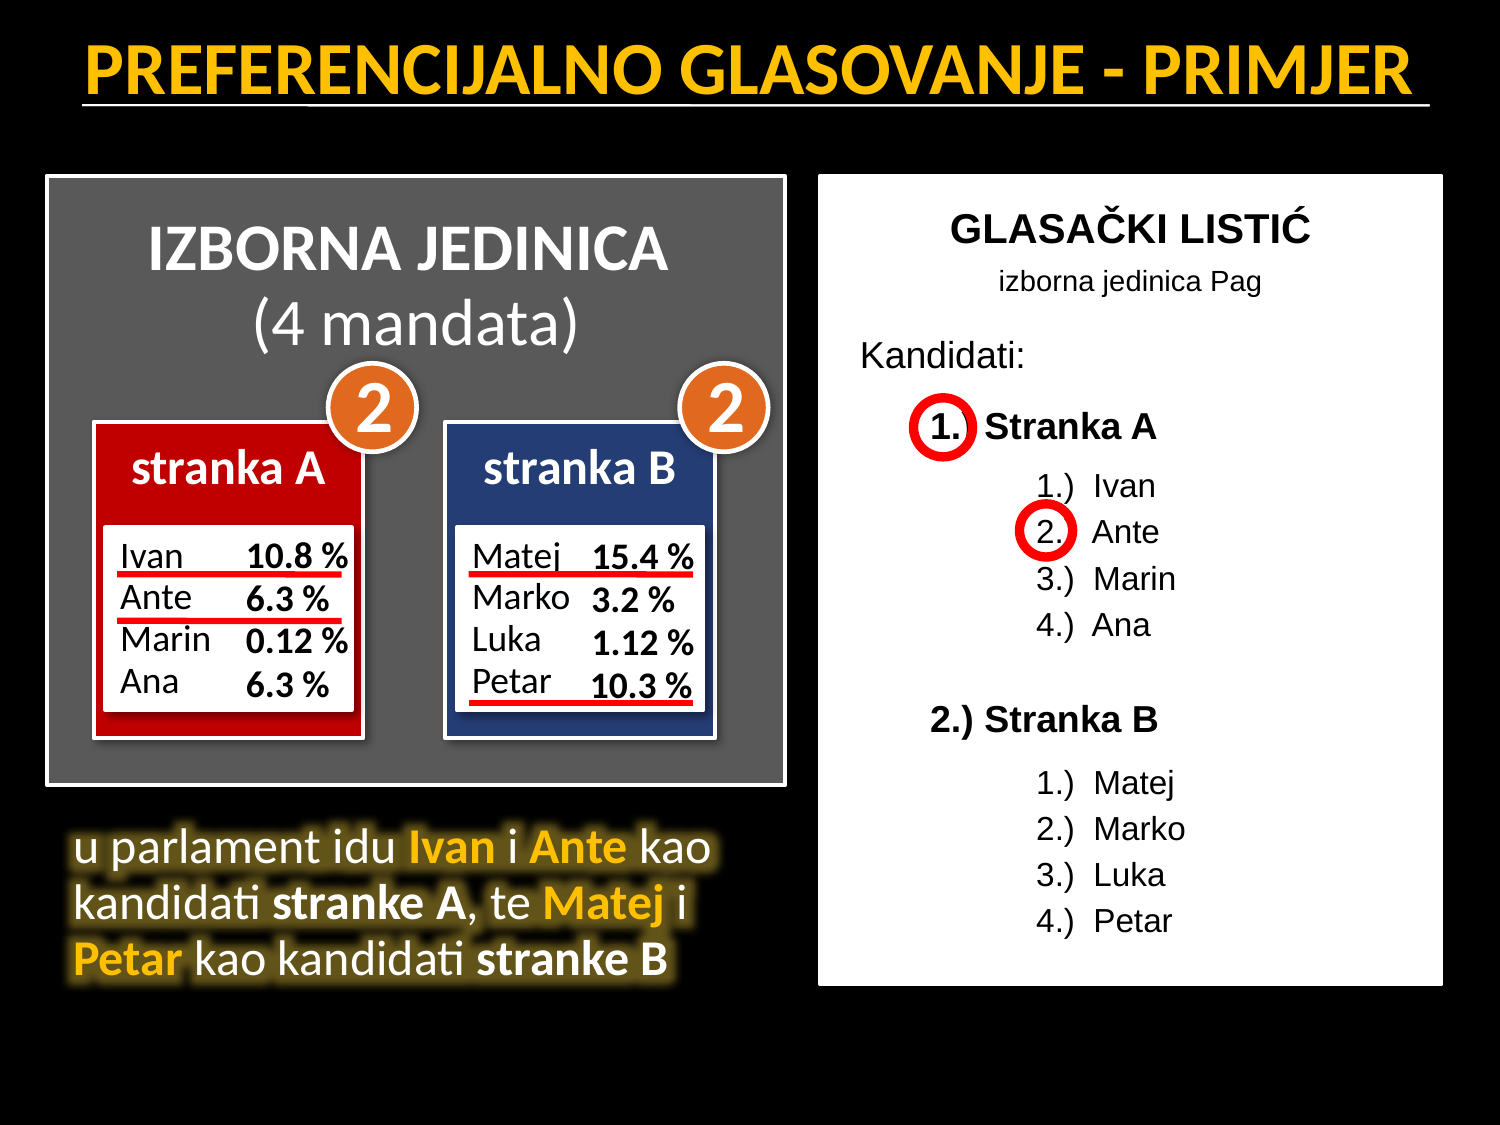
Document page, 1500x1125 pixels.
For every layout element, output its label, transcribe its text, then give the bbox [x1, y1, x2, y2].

text_box u parlament idu Ivan i Ante kao kandidati stranke A, te Matej i Petar kao kandidati stranke B [58, 811, 786, 994]
text_box 2 [677, 361, 771, 454]
text_box IZBORNA JEDINICA (4 mandata) [45, 174, 787, 787]
text_box stranka B [443, 420, 717, 740]
text_box stranka A [92, 420, 365, 740]
title PREFERENCIJALNO GLASOVANJE - PRIMJER [70, 11, 1500, 106]
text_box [820, 175, 1442, 985]
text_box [105, 527, 365, 714]
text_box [456, 527, 711, 716]
text_box 2 [325, 361, 419, 454]
